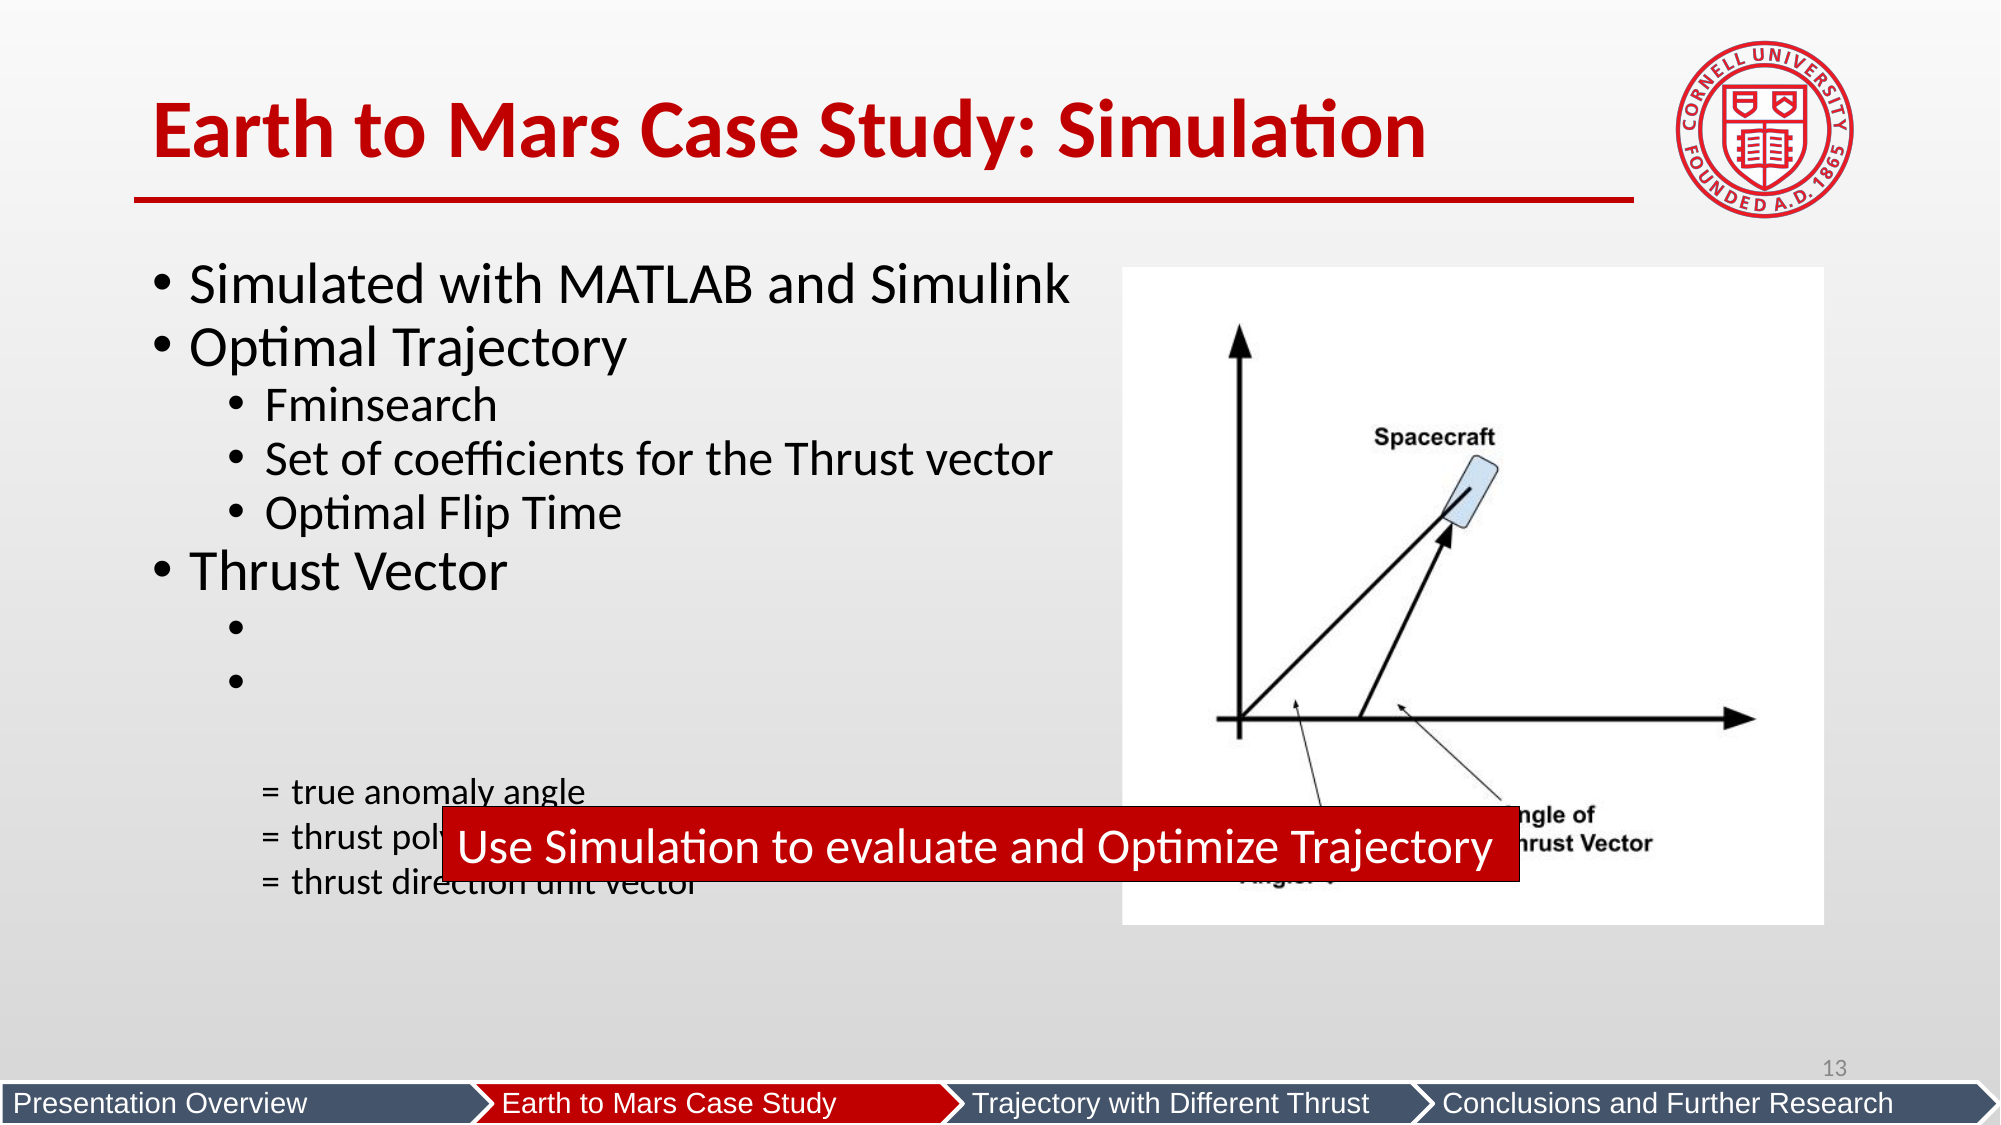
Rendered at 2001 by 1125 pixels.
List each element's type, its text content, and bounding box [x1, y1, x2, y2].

title Earth to Mars Case Study: Simulation [137, 59, 1658, 201]
picture [1663, 37, 1867, 224]
picture [1122, 267, 1825, 925]
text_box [0, 1081, 2000, 1125]
text_box Use Simulation to evaluate and Optimize Trajectory [442, 806, 1117, 882]
slide_number 13 [1412, 1036, 1863, 1079]
